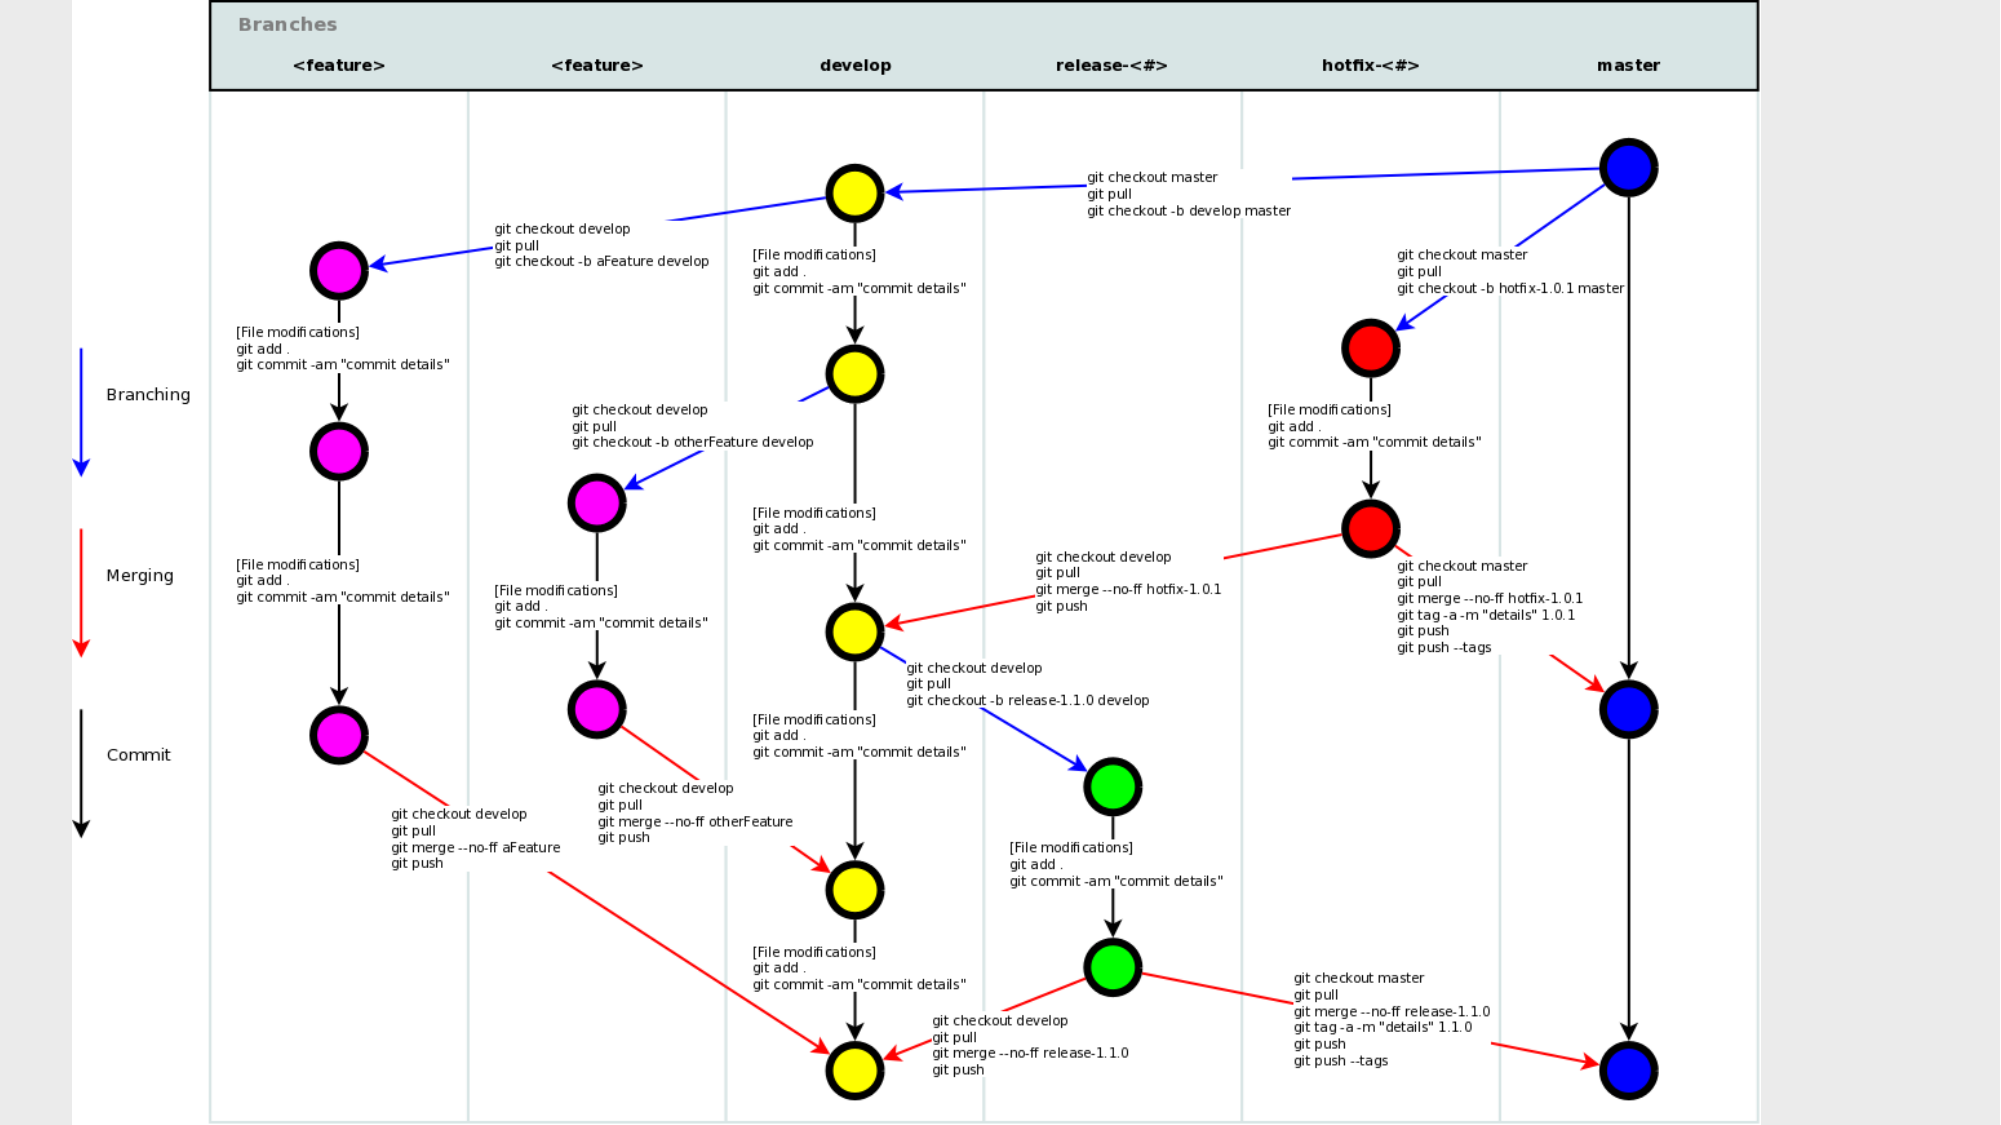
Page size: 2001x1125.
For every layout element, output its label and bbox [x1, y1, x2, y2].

picture [71, 0, 1762, 1125]
